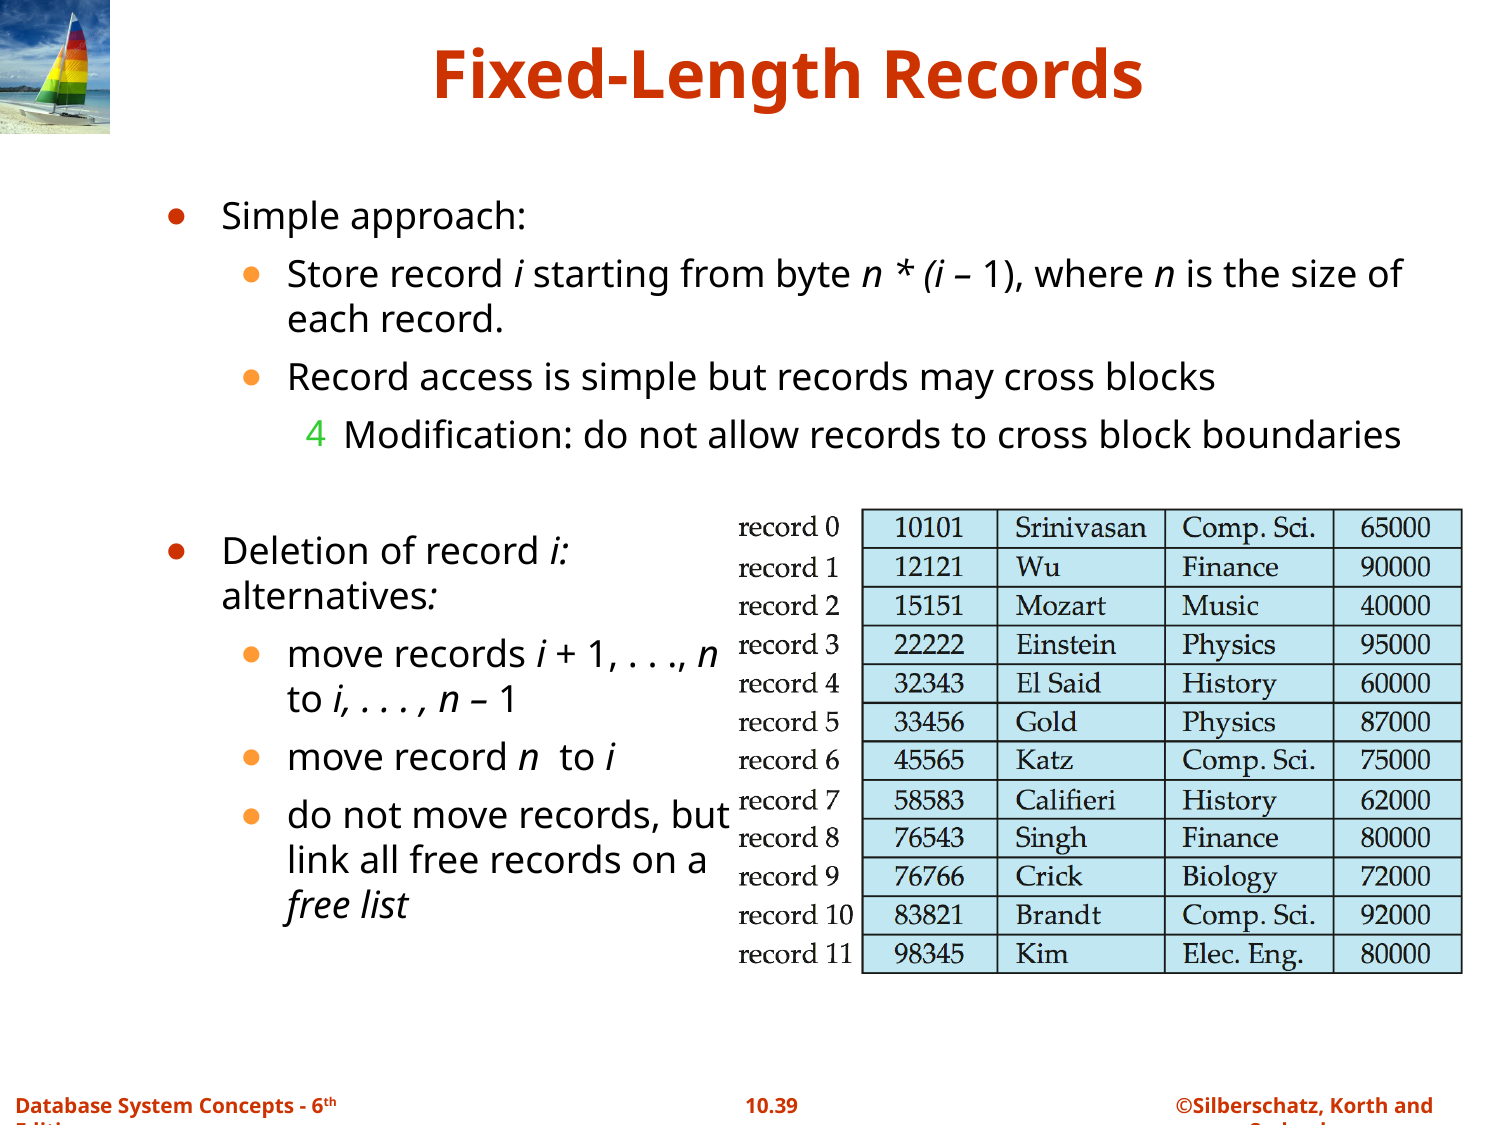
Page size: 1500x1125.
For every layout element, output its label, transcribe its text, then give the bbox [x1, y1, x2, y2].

title Fixed-Length Records [126, 19, 1451, 120]
picture [0, 0, 110, 134]
picture [737, 506, 1464, 974]
list Simple approach: Store record i starting from byte n * (i – 1), where n is the size of each record. Record access is simple but records may cross blocks Modification: do not allow records to cross block boundaries Deletion of record i: alternatives: move records i + 1, . . ., n to i, . . . , n – 1 move record n to i do not move records, but link all free records on a free list [150, 184, 1438, 985]
